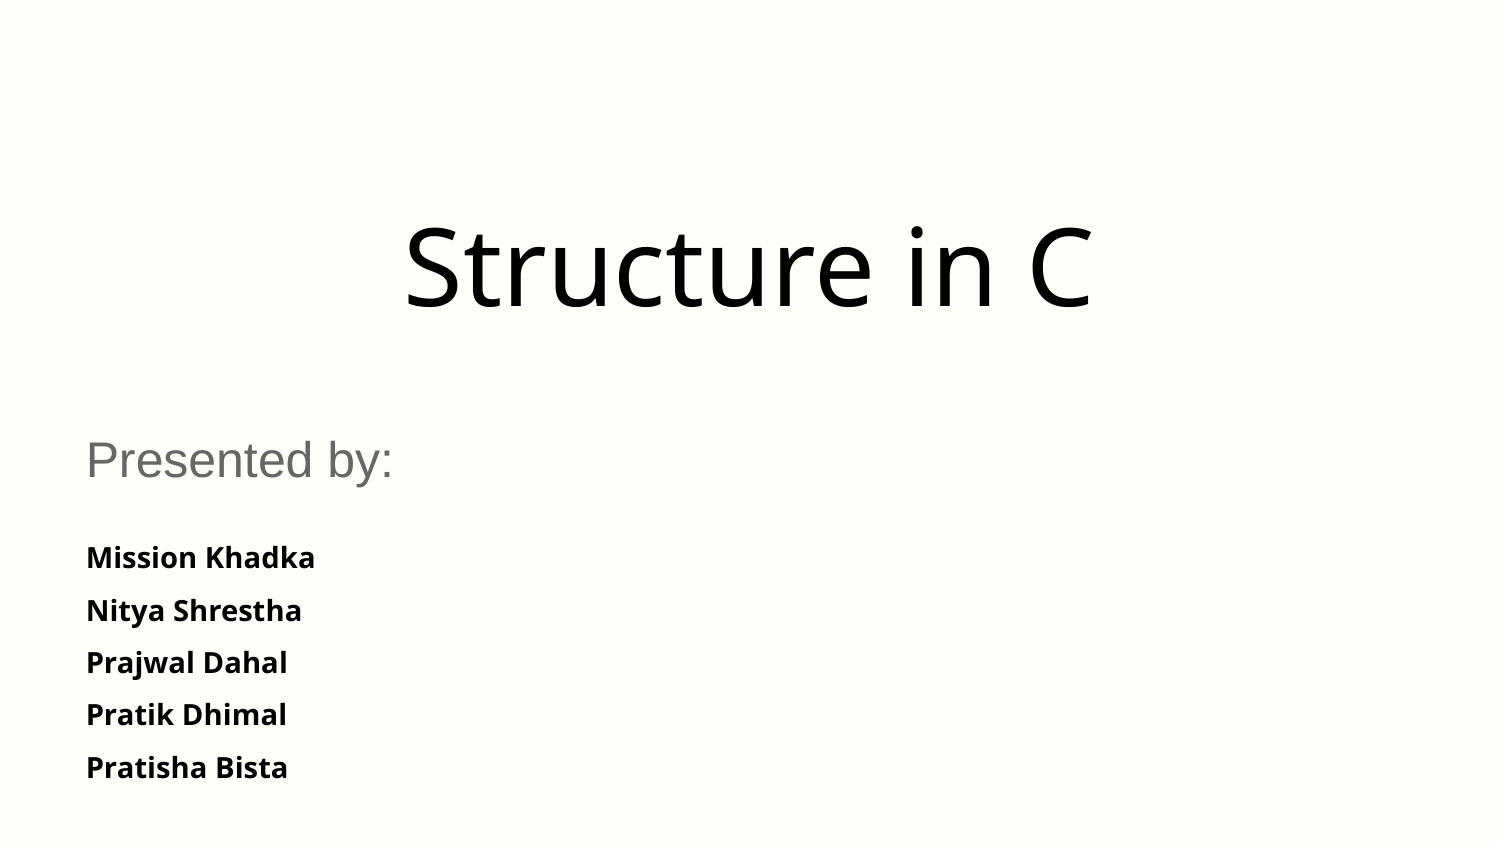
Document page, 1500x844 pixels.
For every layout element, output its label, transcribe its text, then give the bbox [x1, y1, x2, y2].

text_box Presented by: Mission Khadka Nitya Shrestha Prajwal Dahal Pratik Dhimal Pratisha Bista [70, 411, 476, 844]
text_box Structure in C [51, 13, 1449, 344]
